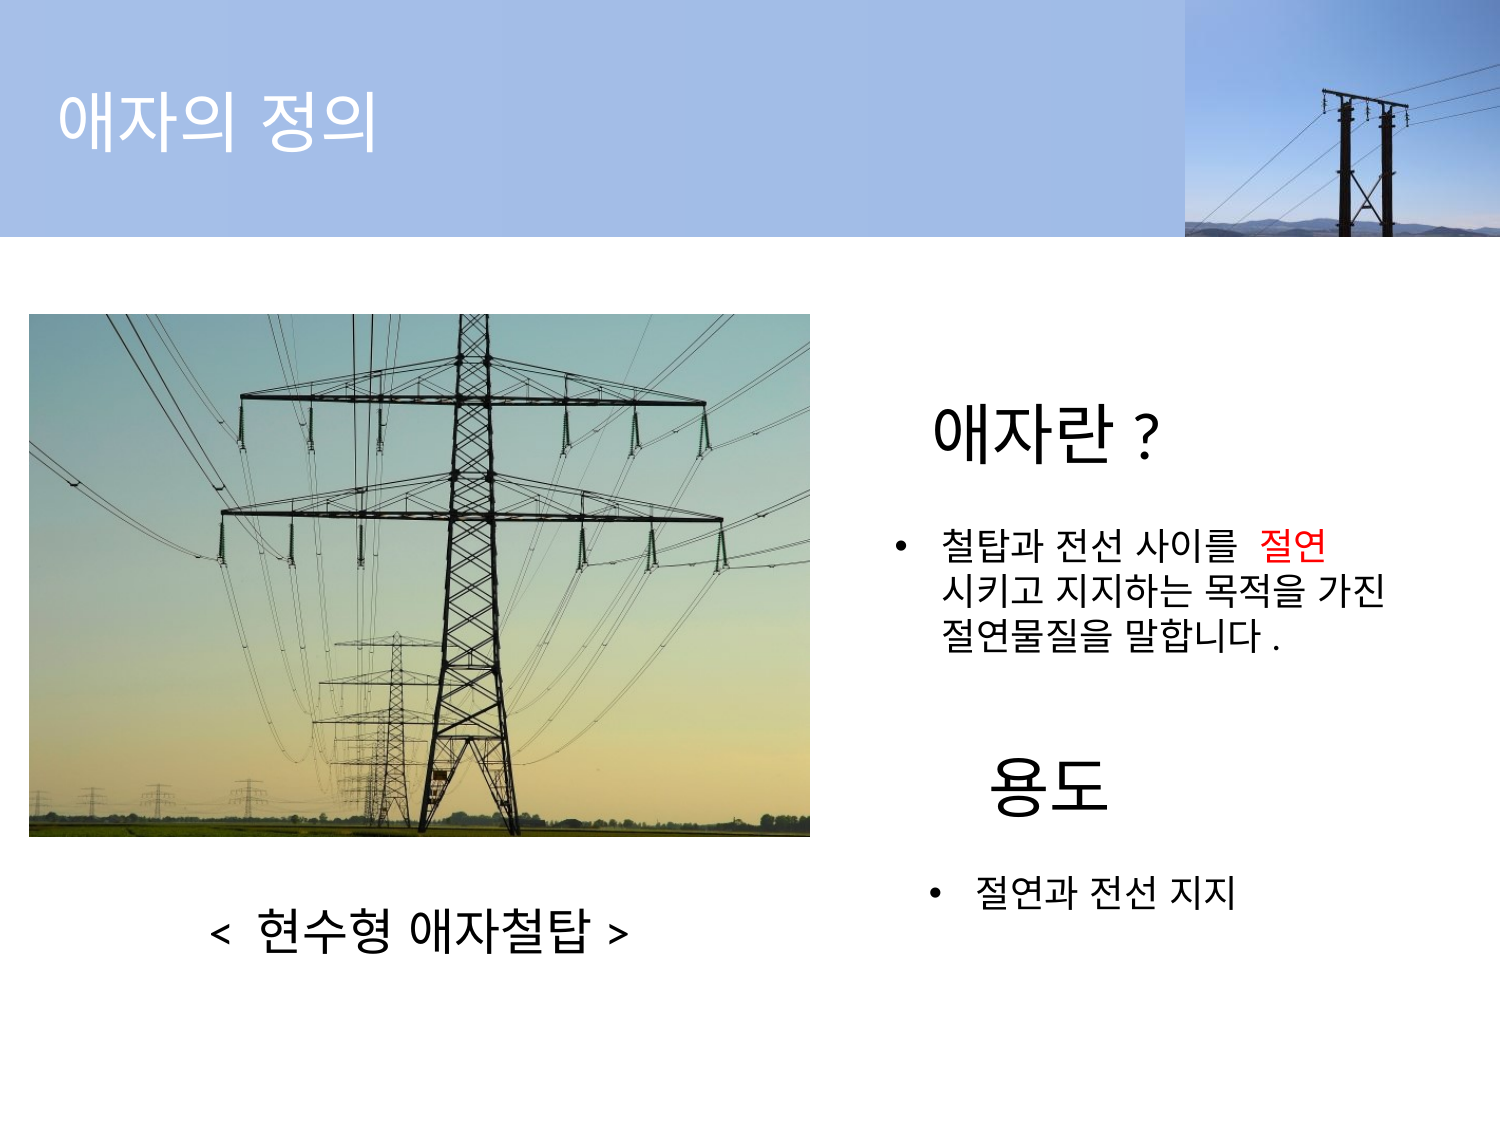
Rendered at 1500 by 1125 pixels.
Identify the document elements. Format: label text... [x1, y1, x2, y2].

title 애자의 정의 [41, 45, 1164, 197]
text_box 절연과 전선 지지 [914, 862, 1458, 923]
text_box 용도 [973, 738, 1127, 833]
picture [29, 314, 810, 837]
text_box < 현수형 애자철탑> [193, 893, 645, 968]
picture [1185, 0, 1500, 237]
text_box 철탑과 전선 사이를 절연 시키고 지지하는 목적을 가진 절연물질을 말합니다. [879, 515, 1447, 665]
text_box 애자란? [916, 385, 1193, 480]
